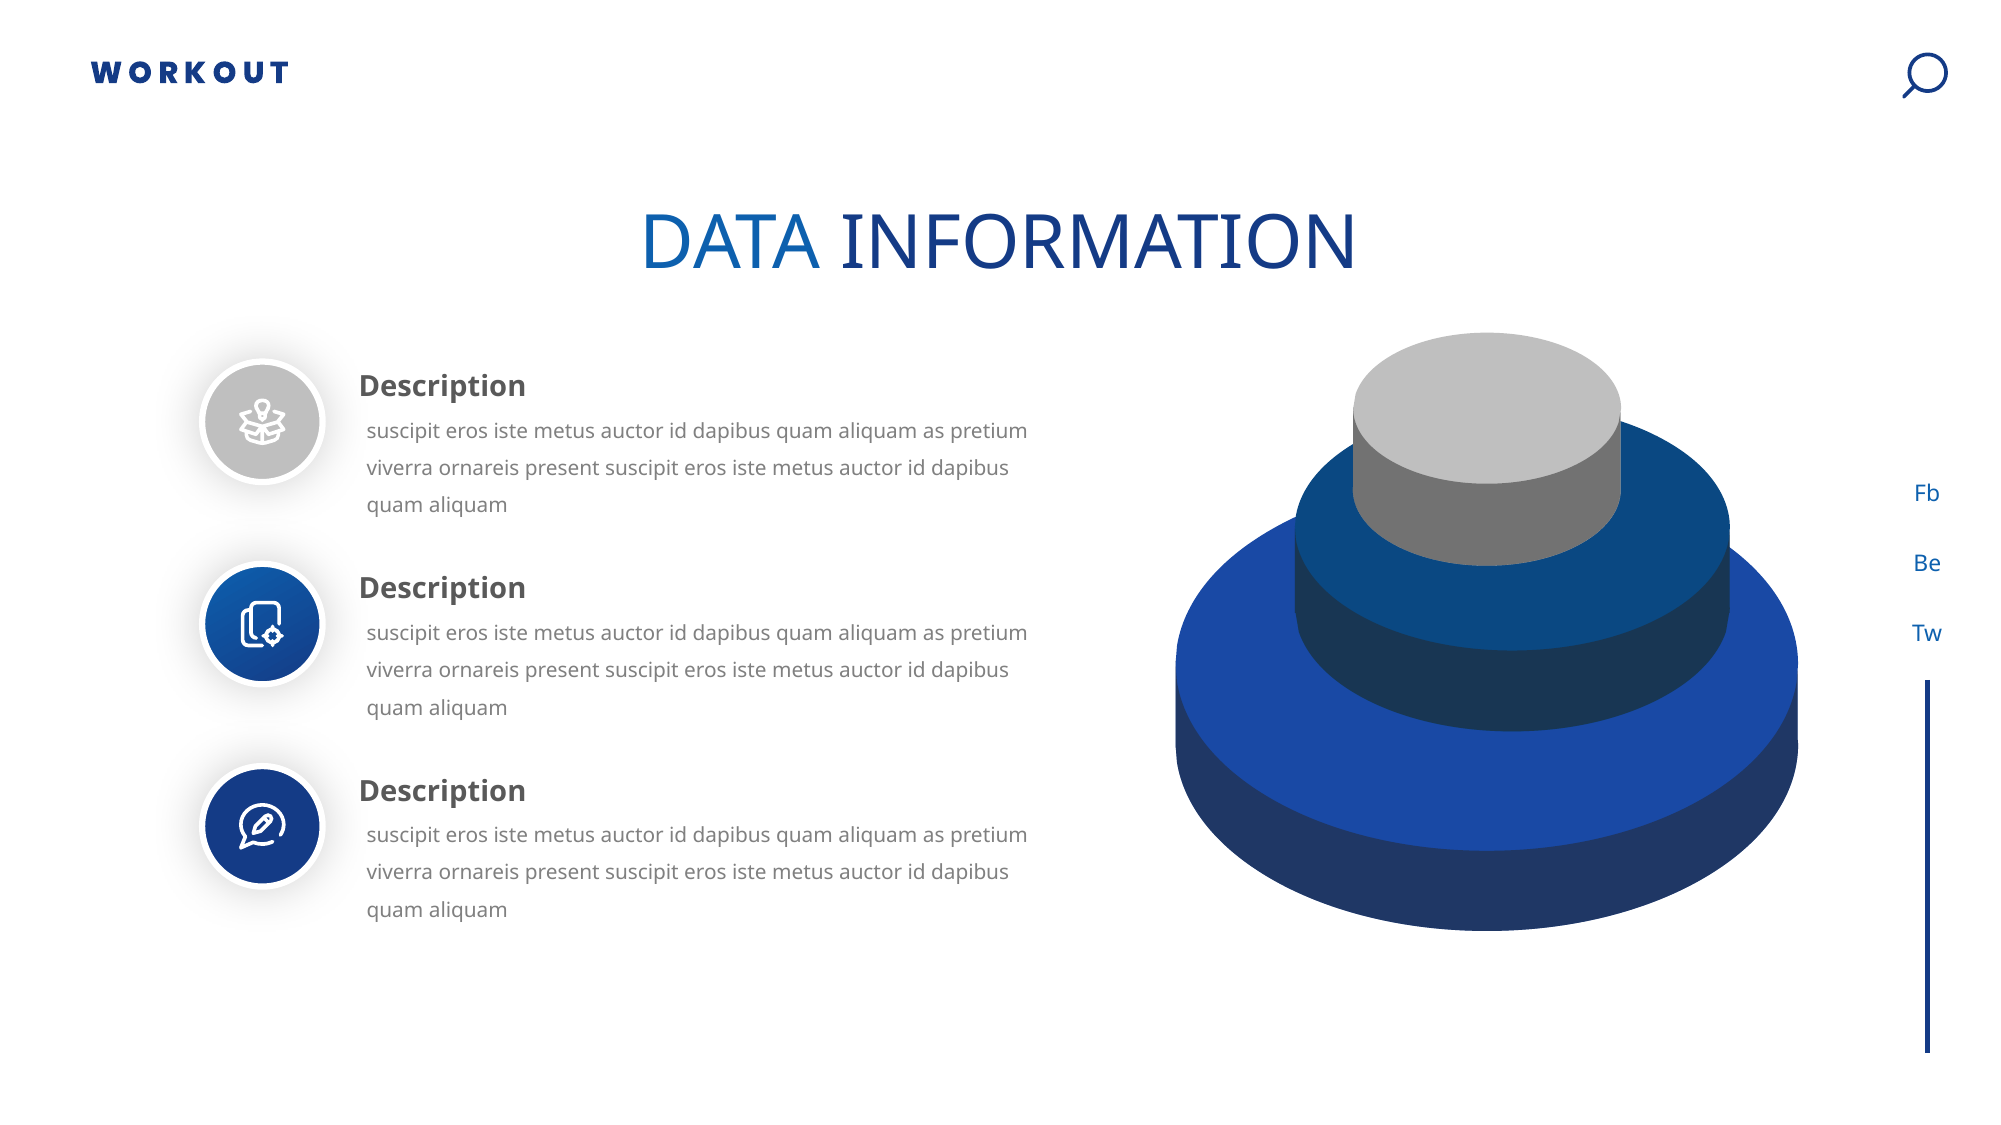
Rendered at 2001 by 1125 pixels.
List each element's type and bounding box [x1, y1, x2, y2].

text_box [1175, 332, 1799, 931]
text_box [90, 52, 1949, 1053]
